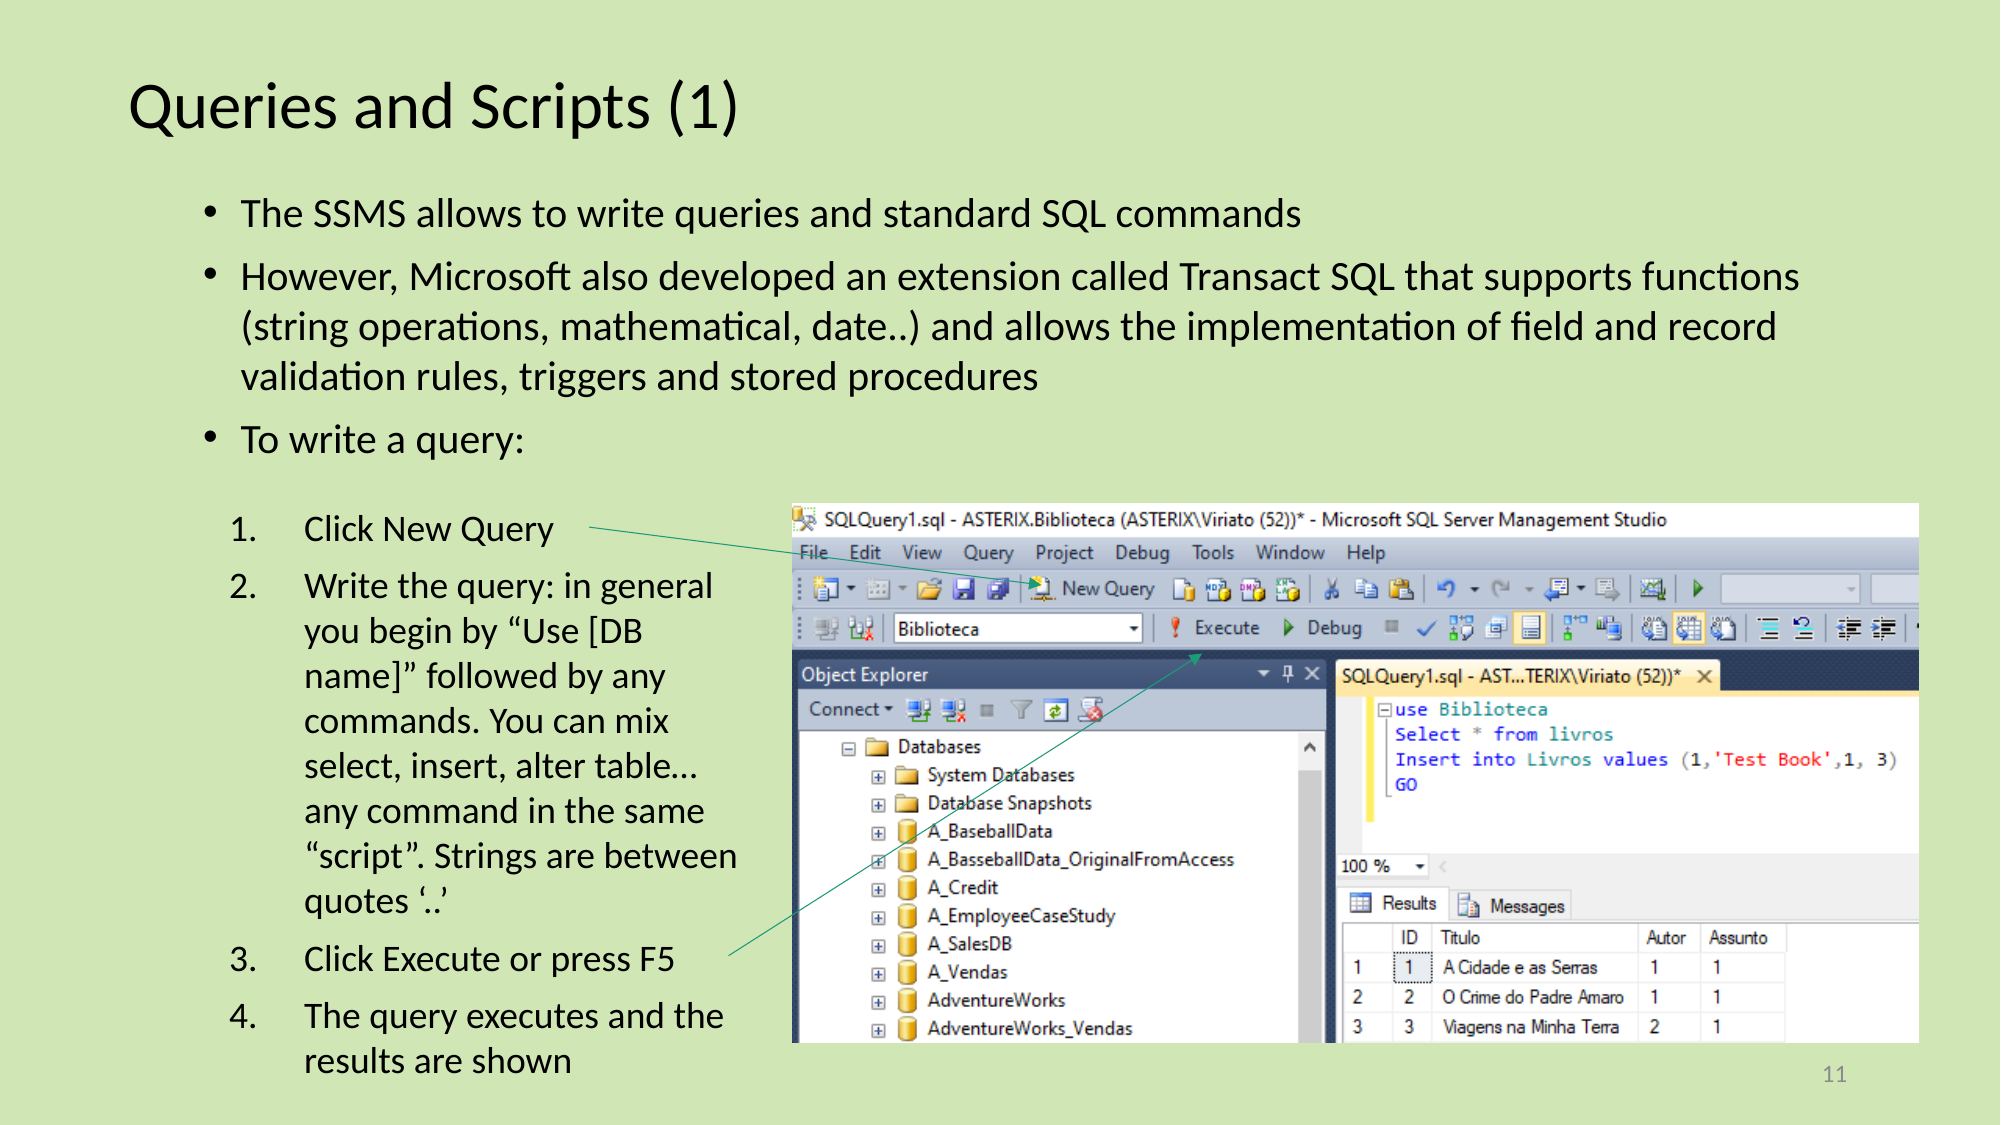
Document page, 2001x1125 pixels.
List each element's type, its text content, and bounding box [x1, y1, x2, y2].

picture [792, 503, 1919, 1043]
list Queries and Scripts (1) The SSMS allows to write queries and standard SQL commands However, Microsoft also developed an extension called Transact SQL that supports functions (string operations, mathematical, date..) and allows the implementation of field and record validation rules, triggers and stored procedures To write a query: [113, 63, 1901, 1073]
text_box Click New Query Write the query: in general you begin by “Use [DB name]” followed by any commands. You can mix select, insert, alter table… any command in the same “script”. Strings are between quotes ‘..’ Click Execute or press F5 The query executes and the results are shown [139, 496, 763, 1125]
slide_number 11 [1412, 1043, 1863, 1103]
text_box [728, 653, 1203, 956]
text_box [589, 527, 1042, 585]
